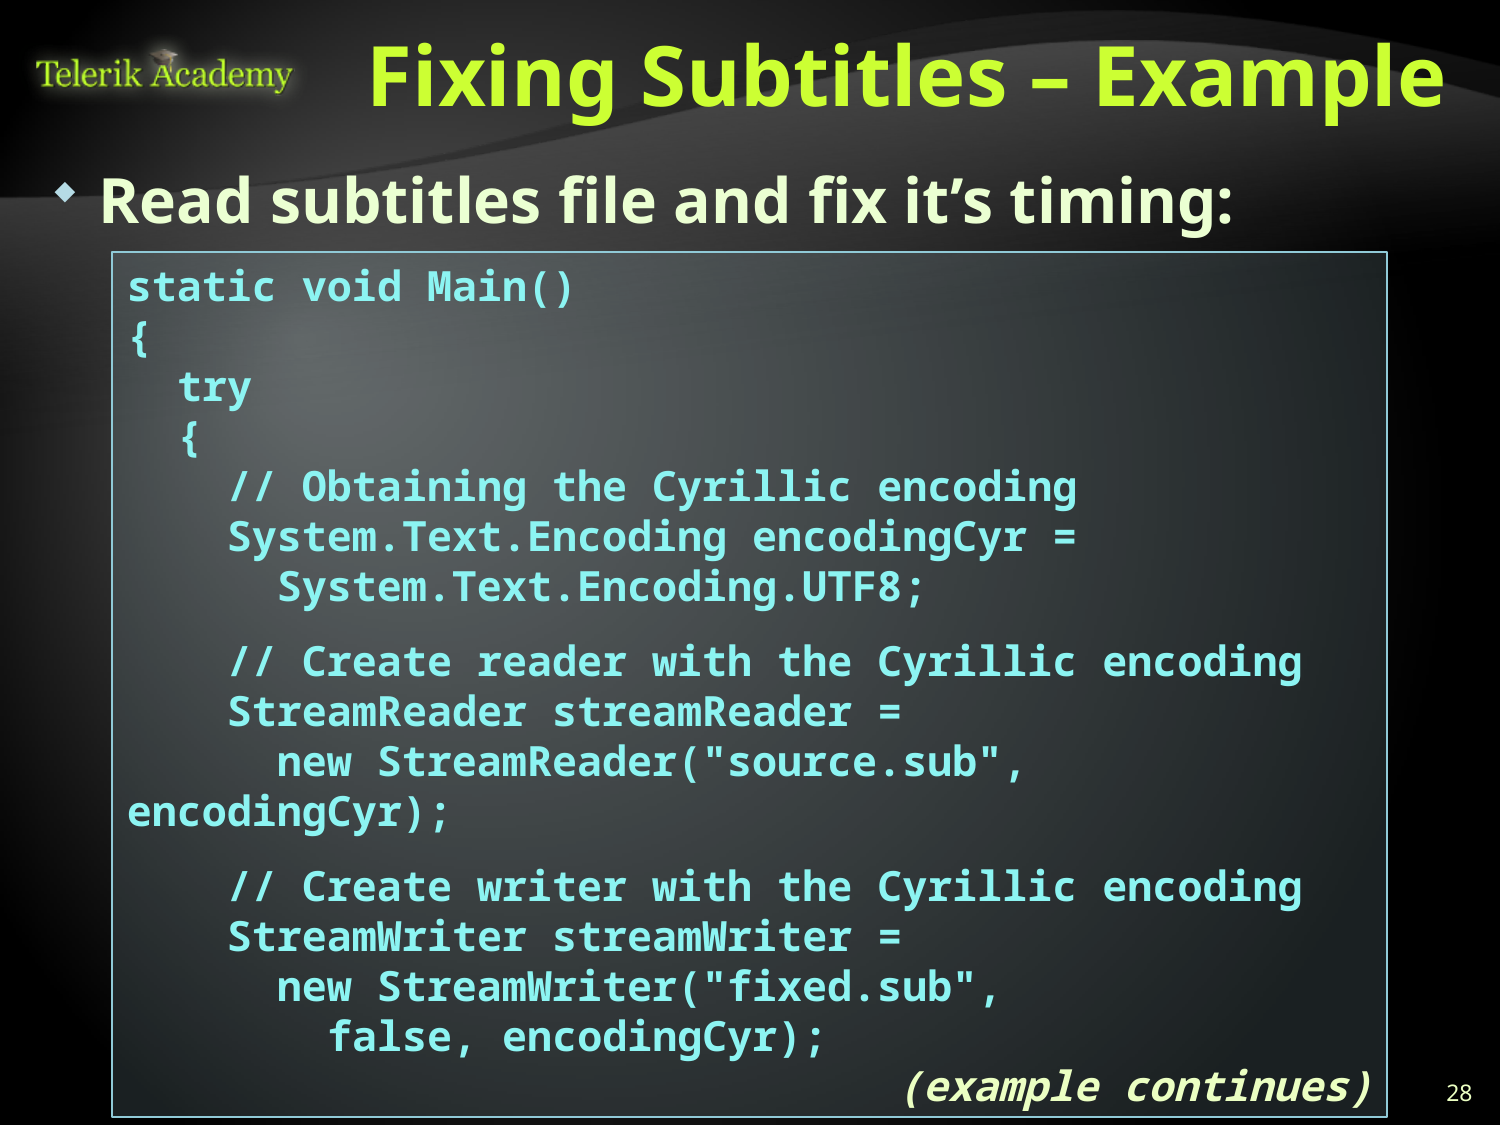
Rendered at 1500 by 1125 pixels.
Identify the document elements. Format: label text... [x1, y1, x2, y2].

title Fixing Subtitles – Example [300, 12, 1463, 149]
slide_number 28 [1412, 1074, 1488, 1113]
text_box static void Main() { try { // Obtaining the Cyrillic encoding System.Text.Encoding encodingCyr = System.Text.Encoding.UTF8; // Create reader with the Cyrillic encoding StreamReader streamReader = new StreamReader("source.sub", encodingCyr); // Create writer with the Cyrillic encoding StreamWriter streamWriter = new StreamWriter("fixed.sub", false, encodingCyr); (example continues) [112, 251, 1388, 1117]
picture [0, 0, 1500, 1125]
list Read subtitles file and fix it’s timing: [37, 149, 1463, 1075]
